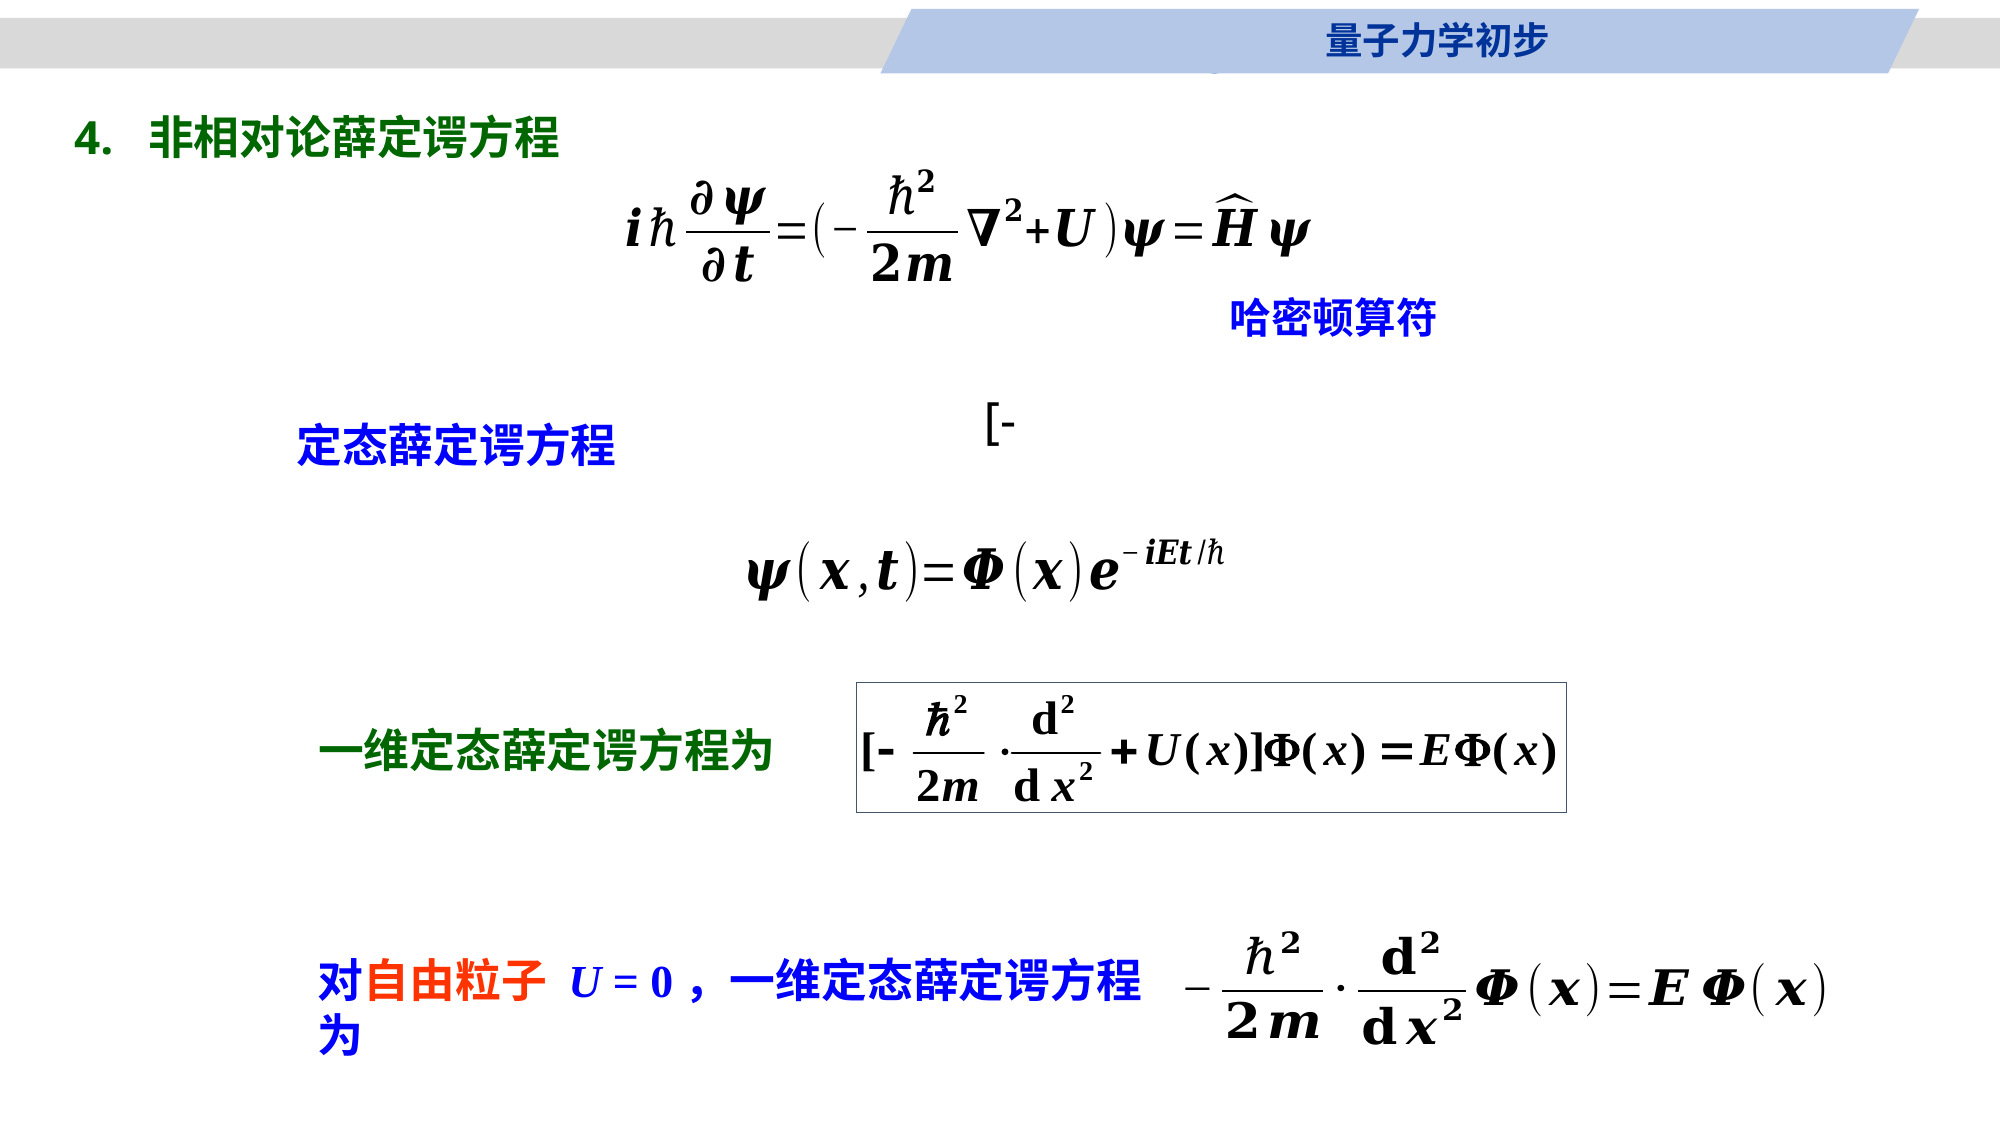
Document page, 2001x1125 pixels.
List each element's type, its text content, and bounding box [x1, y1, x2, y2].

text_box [303, 925, 1829, 1056]
text_box 哈密顿算符 [1214, 284, 1454, 350]
text_box 量子力学初步 [1310, 9, 1566, 70]
text_box 定态薛定谔方程 [281, 408, 704, 479]
text_box 4. 非相对论薛定谔方程 [59, 73, 627, 171]
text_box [303, 682, 1567, 813]
